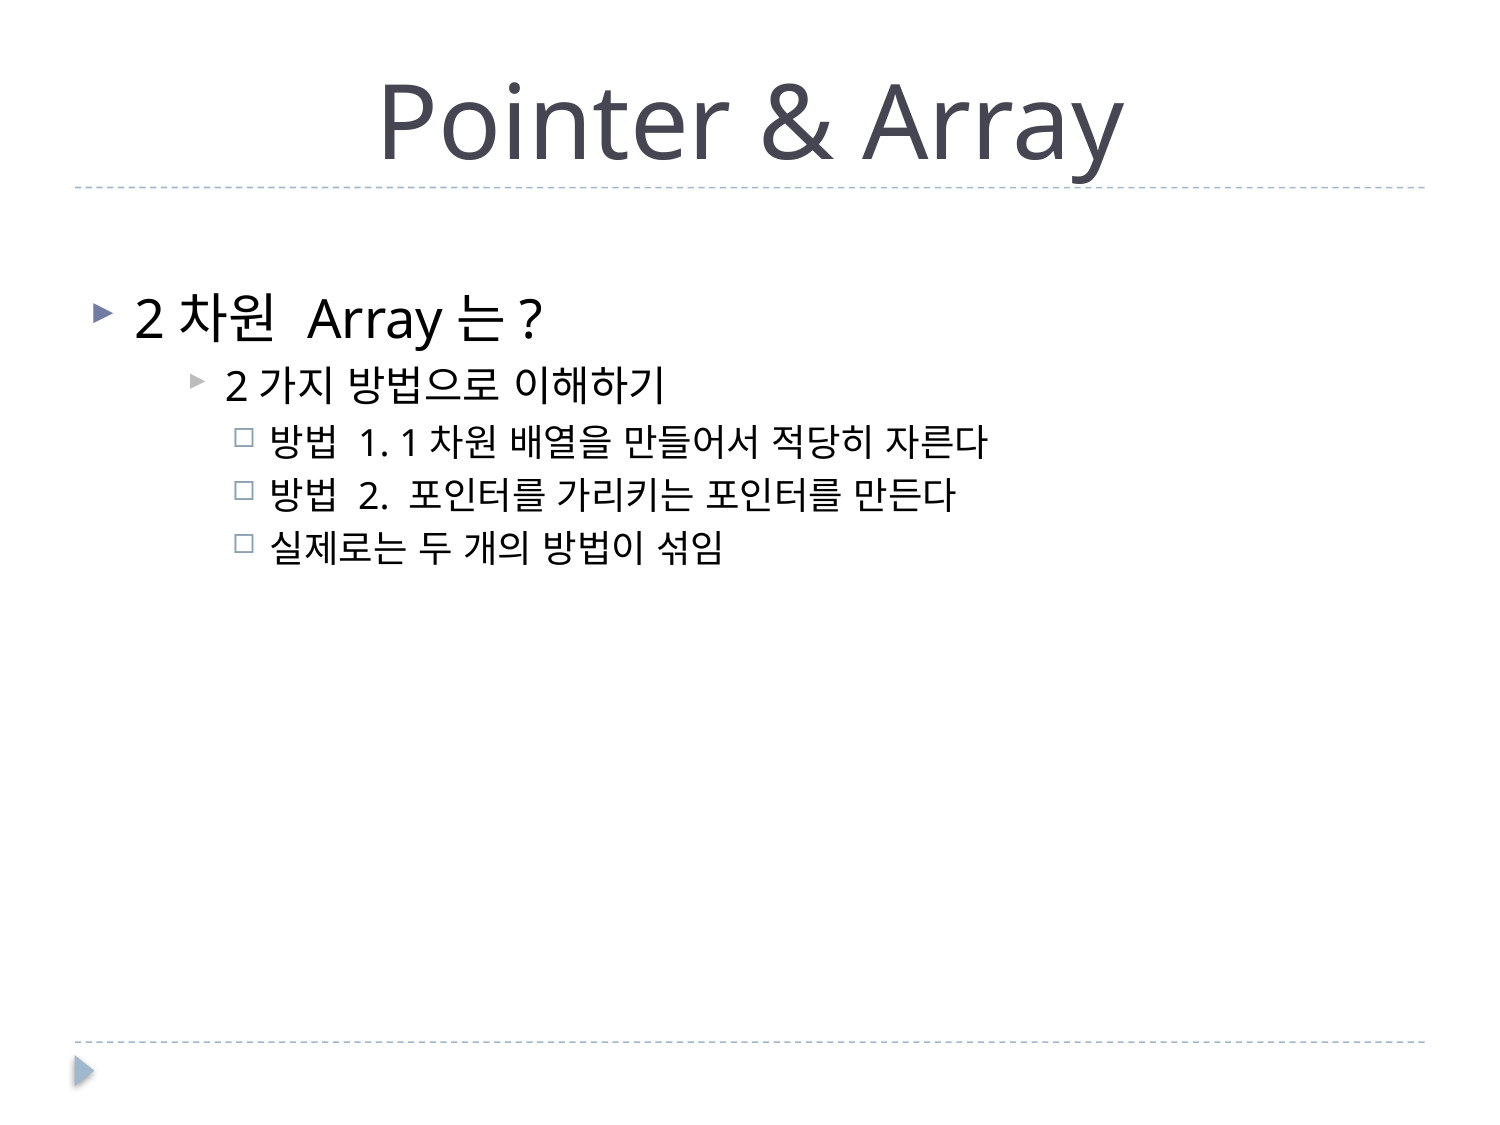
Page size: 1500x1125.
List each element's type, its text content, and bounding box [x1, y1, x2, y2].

list 2차원 Array는? 2가지 방법으로 이해하기 방법 1. 1차원 배열을 만들어서 적당히 자른다 방법 2. 포인터를 가리키는 포인터를 만든다 실제로는 두 개의 방법이 섞임 [75, 200, 1425, 1059]
title Pointer & Array [75, 24, 1425, 188]
